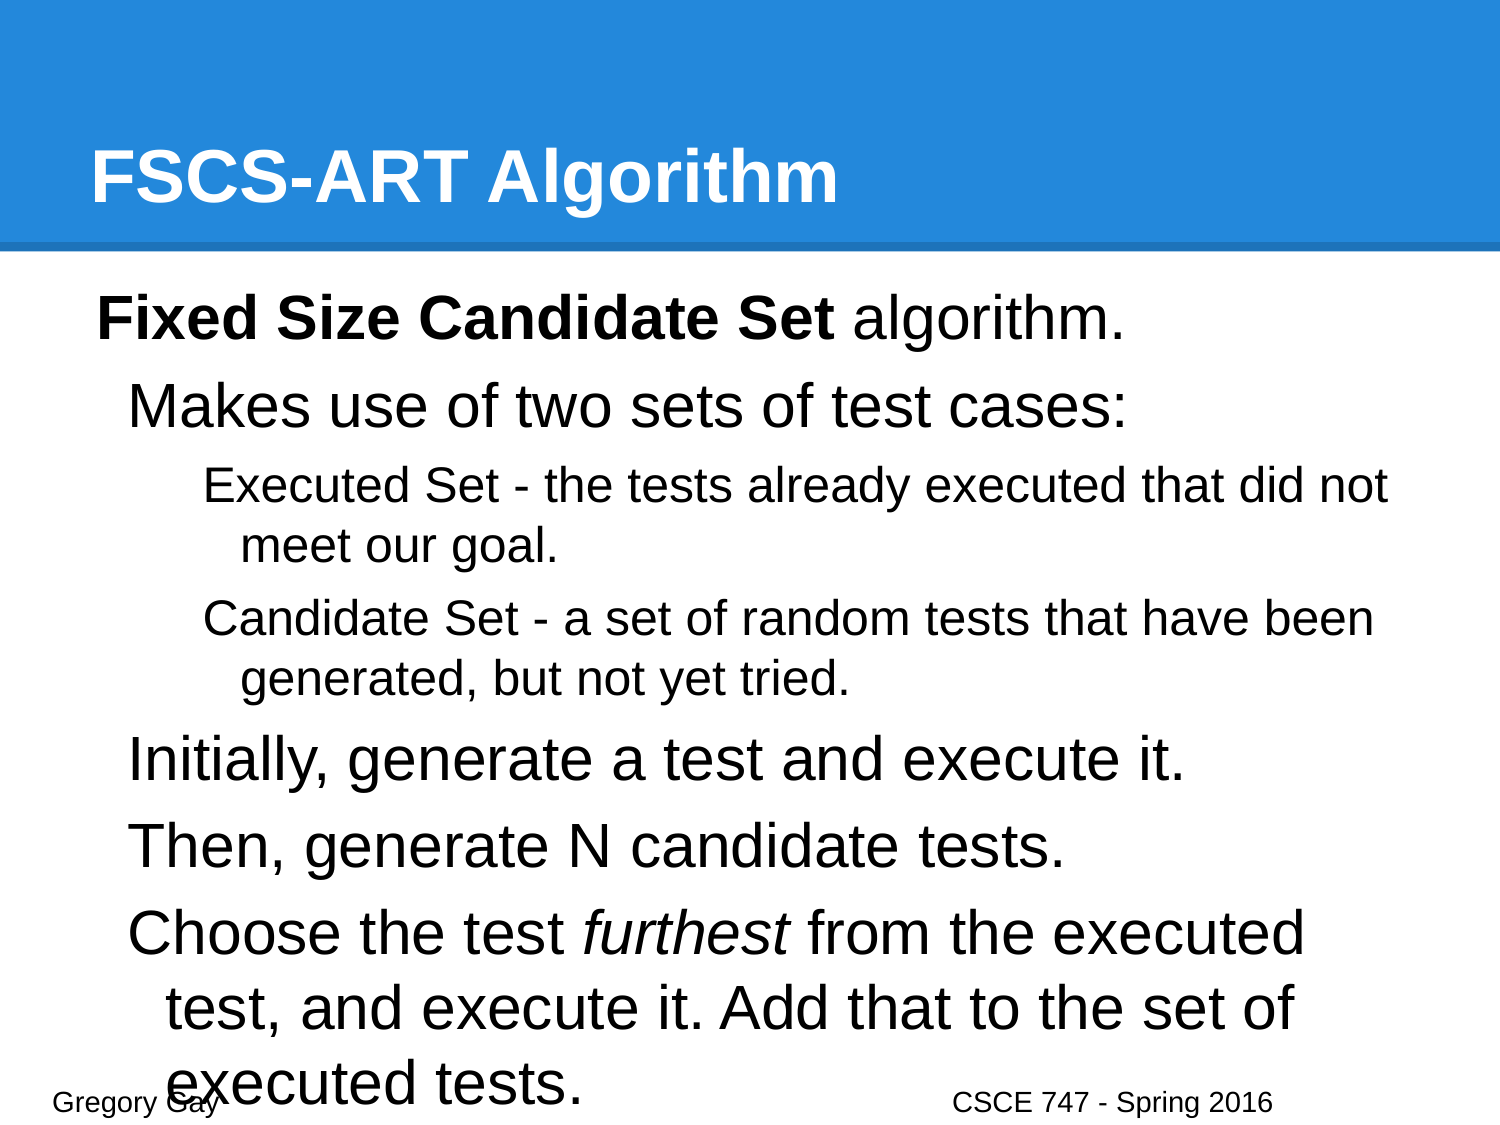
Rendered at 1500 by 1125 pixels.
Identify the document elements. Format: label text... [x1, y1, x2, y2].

list Fixed Size Candidate Set algorithm. Makes use of two sets of test cases: Executed Set - the tests already executed that did not meet our goal. Candidate Set - a set of random tests that have been generated, but not yet tried. Initially, generate a test and execute it. Then, generate N candidate tests. Choose the test furthest from the executed test, and execute it. Add that to the set of executed tests. [75, 262, 1425, 1068]
text_box Gregory Gay CSCE 747 - Spring 2016 18 [37, 1068, 1463, 1114]
title FSCS-ART Algorithm [75, 45, 1425, 233]
